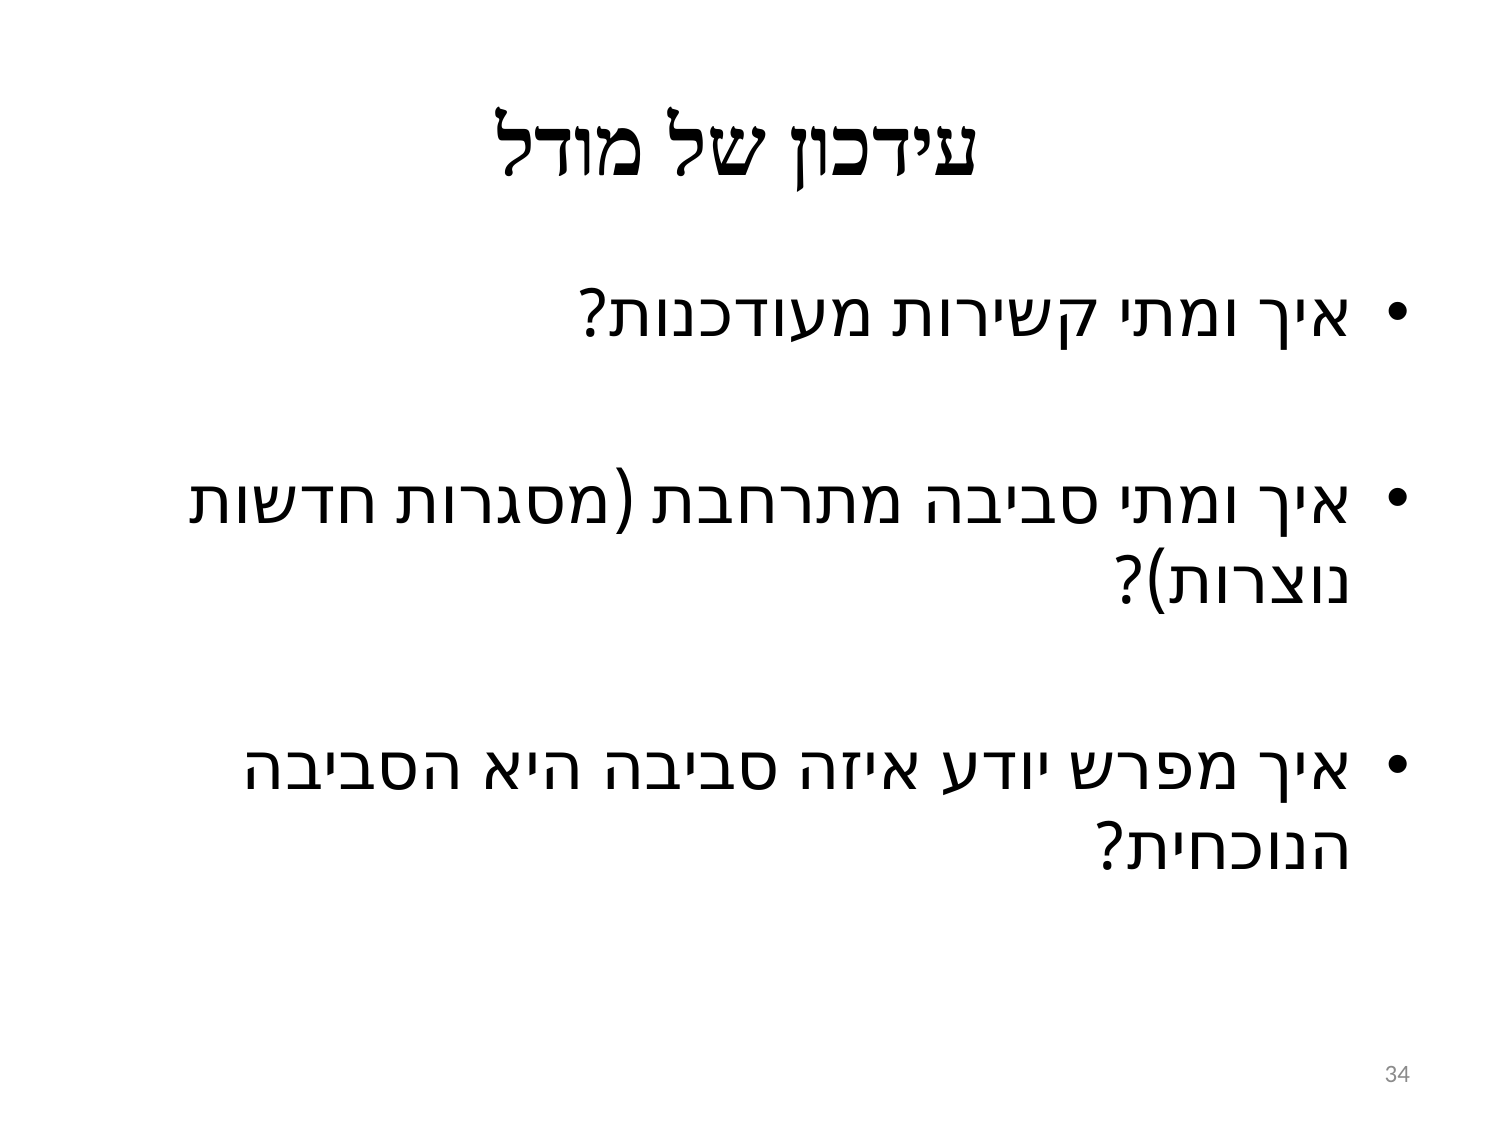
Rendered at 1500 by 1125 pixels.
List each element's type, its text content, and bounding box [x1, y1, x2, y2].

list איך ומתי קשירות מעודכנות? איך ומתי סביבה מתרחבת (מסגרות חדשות נוצרות)? איך מפרש יודע איזה סביבה היא הסביבה הנוכחית? [75, 262, 1425, 1005]
title עידכון של מודל [75, 45, 1425, 233]
slide_number 34 [1074, 1042, 1425, 1103]
